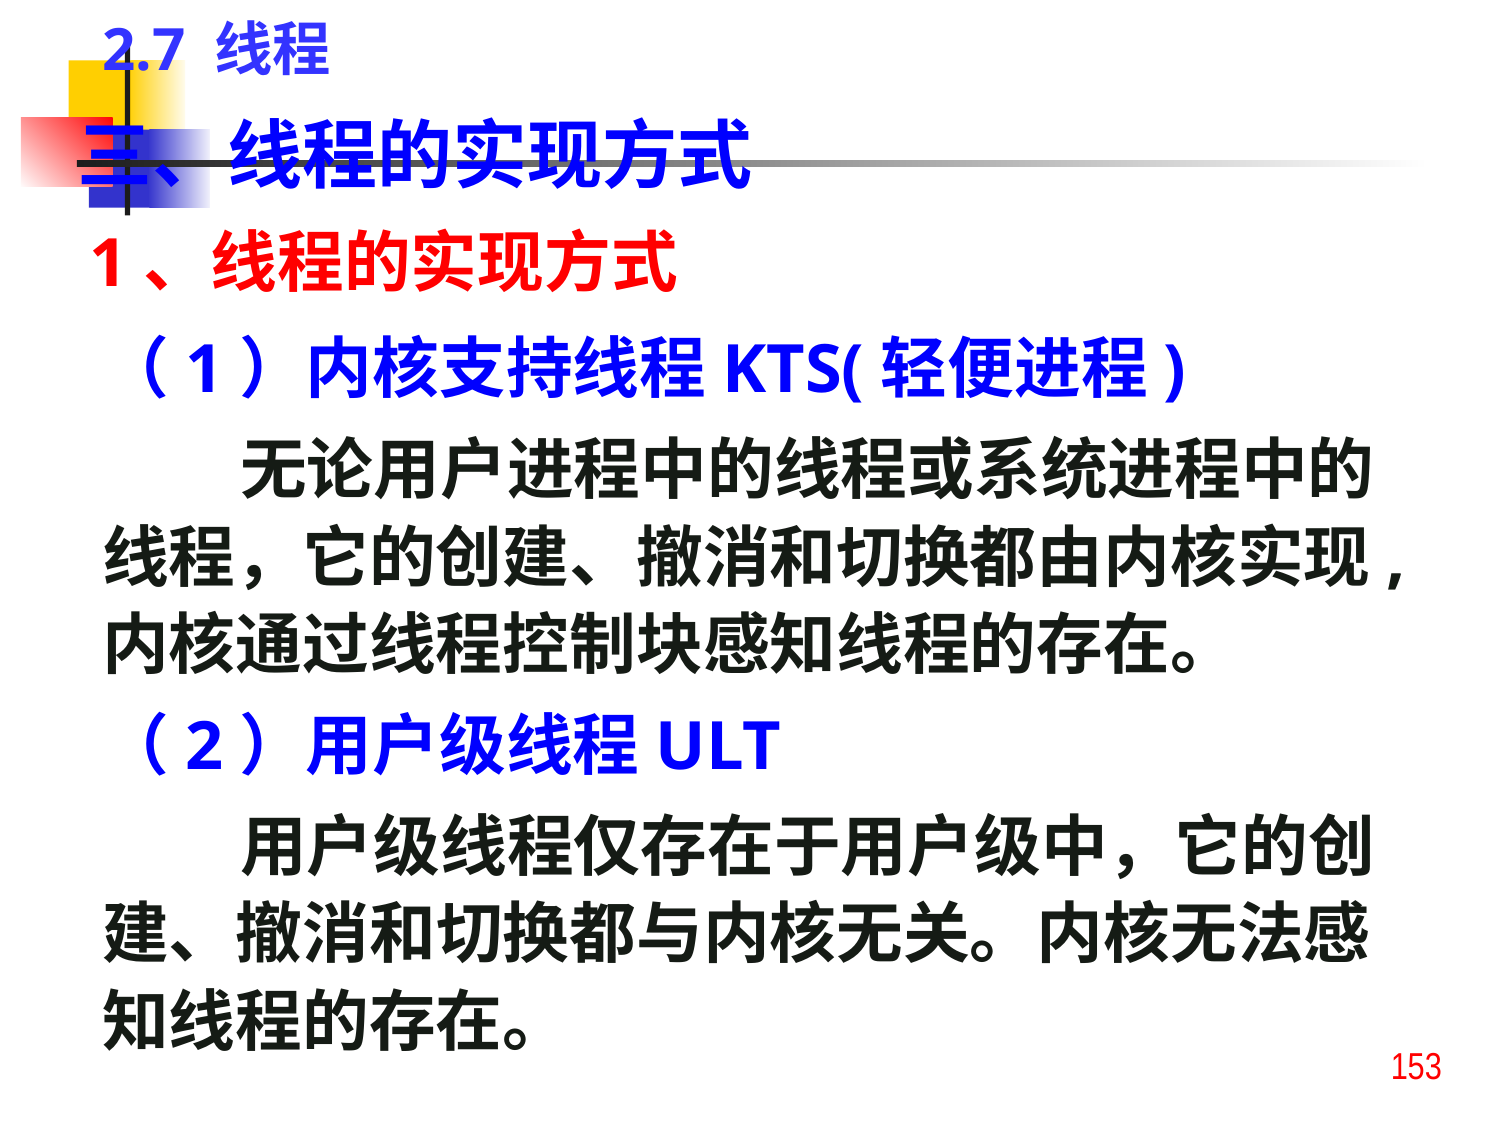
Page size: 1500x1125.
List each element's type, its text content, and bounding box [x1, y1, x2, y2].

text_box 1、线程的实现方式 [75, 212, 1450, 308]
text_box （1）内核支持线程KTS(轻便进程) 无论用户进程中的线程或系统进程中的线程，它的创建、撤消和切换都由内核实现,内核通过线程控制块感知线程的存在。 （2）用户级线程ULT 用户级线程仅存在于用户级中，它的创建、撤消和切换都与内核无关。内核无法感知线程的存在。 [87, 311, 1450, 1067]
text_box 三、线程的实现方式 [62, 99, 1438, 205]
text_box 2.7 线程 [87, 4, 939, 90]
text_box 153 [1376, 1034, 1471, 1094]
